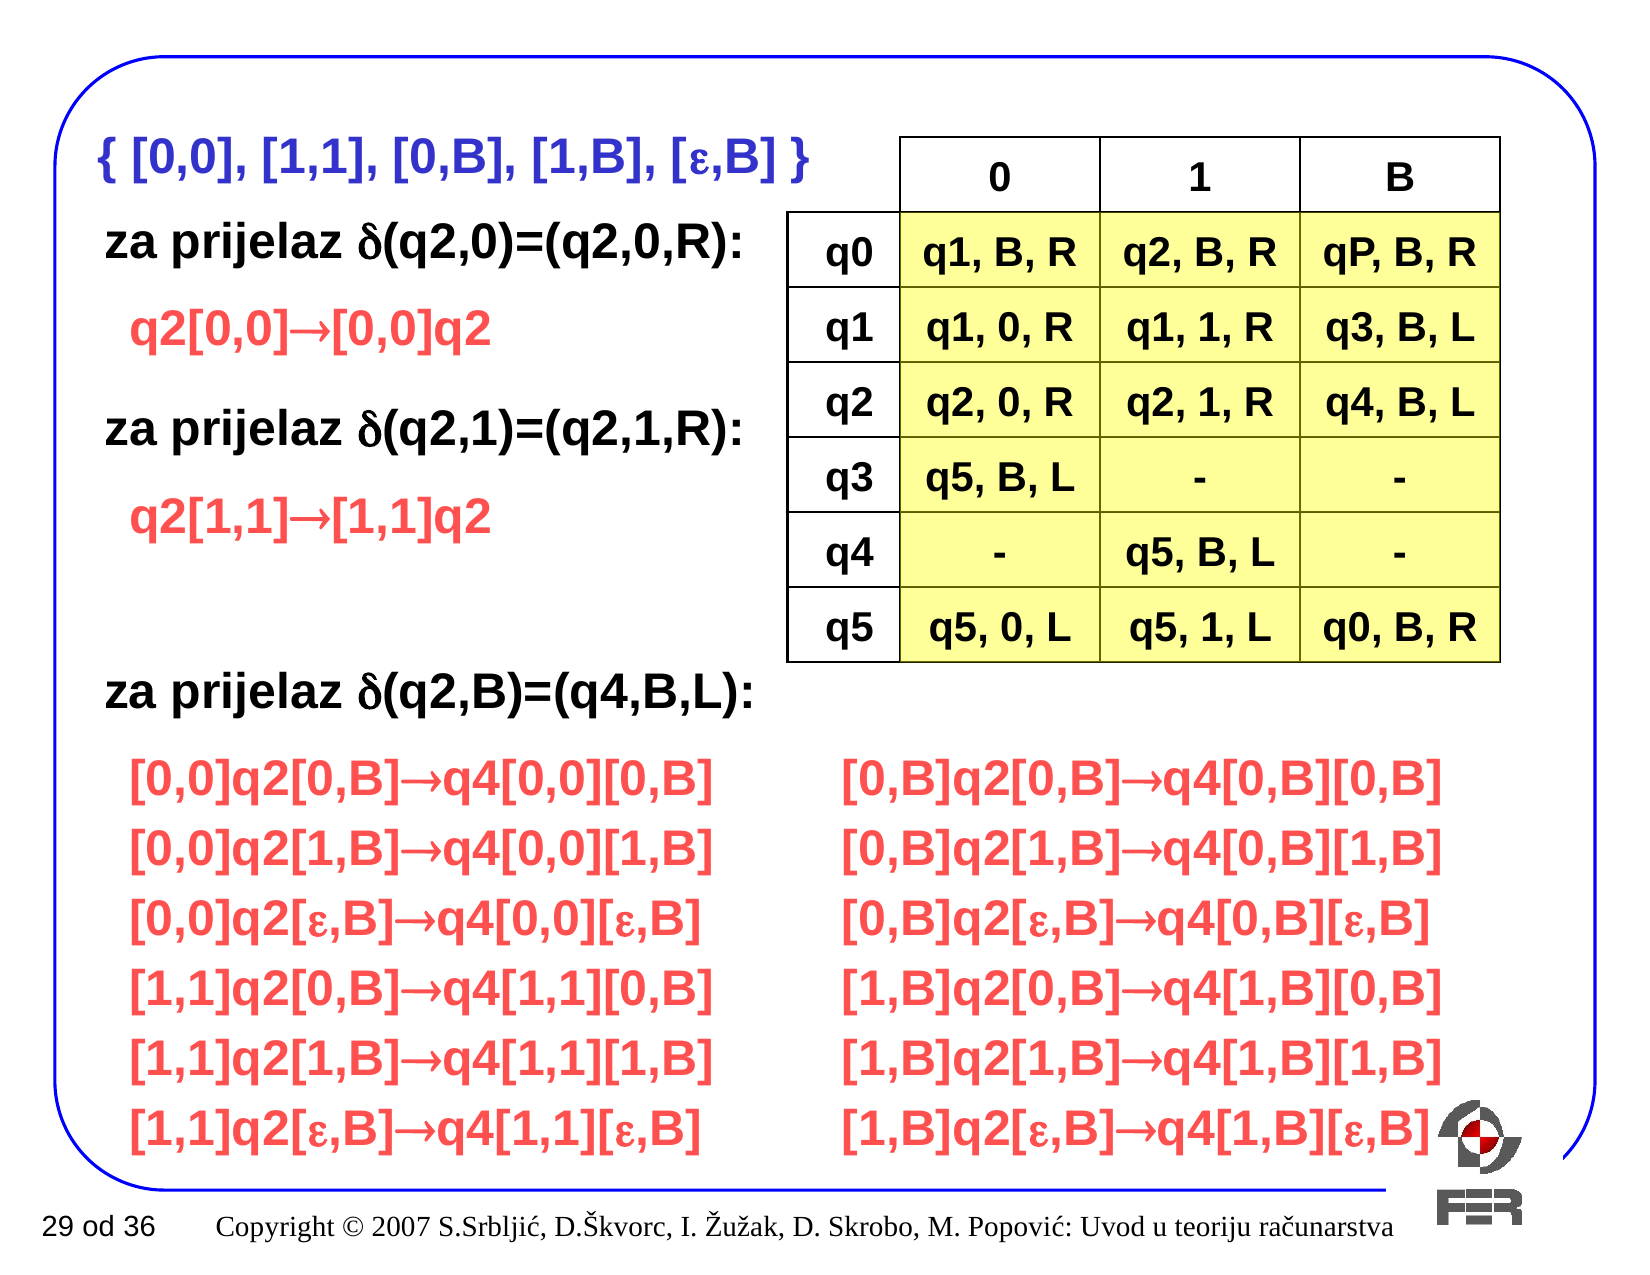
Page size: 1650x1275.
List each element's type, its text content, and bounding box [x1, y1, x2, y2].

text_box - [900, 513, 1100, 587]
text_box B [1299, 137, 1500, 212]
text_box za prijelaz (q2,1)=(q2,1,R): [87, 387, 775, 463]
text_box q2[0,0][0,0]q2 [112, 287, 650, 375]
text_box q2, 0, R [900, 363, 1100, 438]
text_box q1, 1, R [1100, 287, 1299, 363]
text_box - [1300, 513, 1500, 587]
text_box [0,0]q2[0,B]q4[0,0][0,B] [0,0]q2[1,B]q4[0,0][1,B] [0,0]q2[,B]q4[0,0][,B] [1,1]q2[0,B]q4[1,1][0,B] [1,1]q2[1,B]q4[1,1][1,B] [1,1]q2[,B]q4[1,1][,B] [112, 737, 775, 1200]
text_box q2, 1, R [1100, 363, 1299, 438]
text_box q5 [787, 587, 900, 663]
picture [1437, 1099, 1522, 1225]
text_box q5, B, L [900, 438, 1100, 513]
text_box qP, B, R [1299, 212, 1500, 288]
text_box q2 [787, 362, 900, 437]
text_box q4 [787, 512, 900, 587]
text_box q3, B, L [1299, 288, 1500, 363]
text_box q3 [787, 437, 900, 512]
text_box q5, B, L [1100, 512, 1300, 588]
text_box 1 [1100, 137, 1299, 212]
text_box q1 [787, 287, 900, 362]
text_box q1, 0, R [900, 287, 1100, 363]
text_box { [0,0], [1,1], [0,B], [1,B], [,B] } [81, 114, 844, 203]
text_box q4, B, L [1299, 363, 1500, 438]
text_box q0 [787, 212, 900, 287]
text_box za prijelaz (q2,0)=(q2,0,R): [87, 203, 775, 275]
text_box za prijelaz (q2,B)=(q4,B,L): [87, 649, 788, 725]
text_box q1, B, R [900, 212, 1100, 287]
text_box q2, B, R [1100, 212, 1299, 287]
text_box [0,B]q2[0,B]q4[0,B][0,B] [0,B]q2[1,B]q4[0,B][1,B] [0,B]q2[,B]q4[0,B][,B] [1,B]q2[0,B]q4[1,B][0,B] [1,B]q2[1,B]q4[1,B][1,B] [1,B]q2[,B]q4[1,B][,B] [824, 737, 1488, 1200]
text_box q5, 0, L [900, 587, 1100, 663]
text_box 0 [900, 137, 1100, 212]
text_box - [1299, 438, 1500, 513]
text_box - [1100, 438, 1299, 512]
text_box q0, B, R [1299, 587, 1500, 663]
text_box q2[1,1][1,1]q2 [112, 474, 650, 563]
text_box q5, 1, L [1100, 588, 1299, 663]
